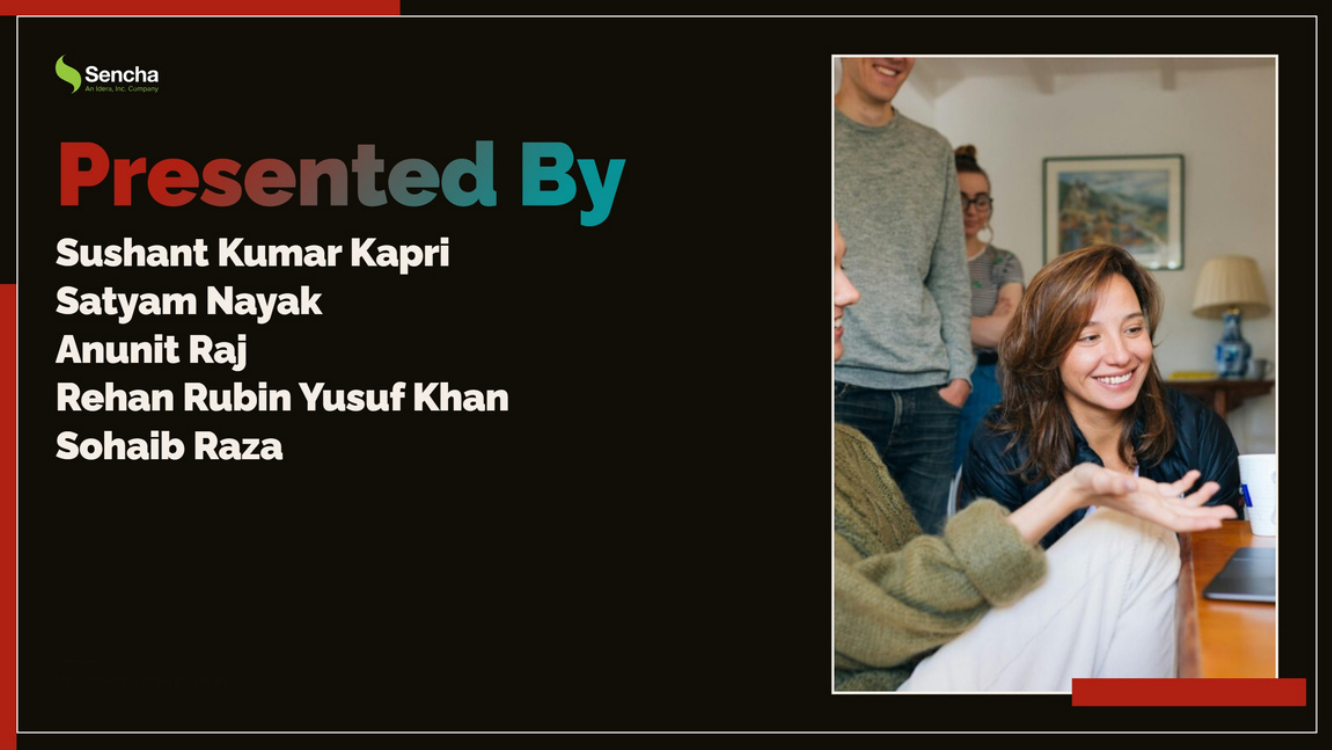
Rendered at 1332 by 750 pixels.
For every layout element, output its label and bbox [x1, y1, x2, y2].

text_box [0, 0, 1332, 750]
